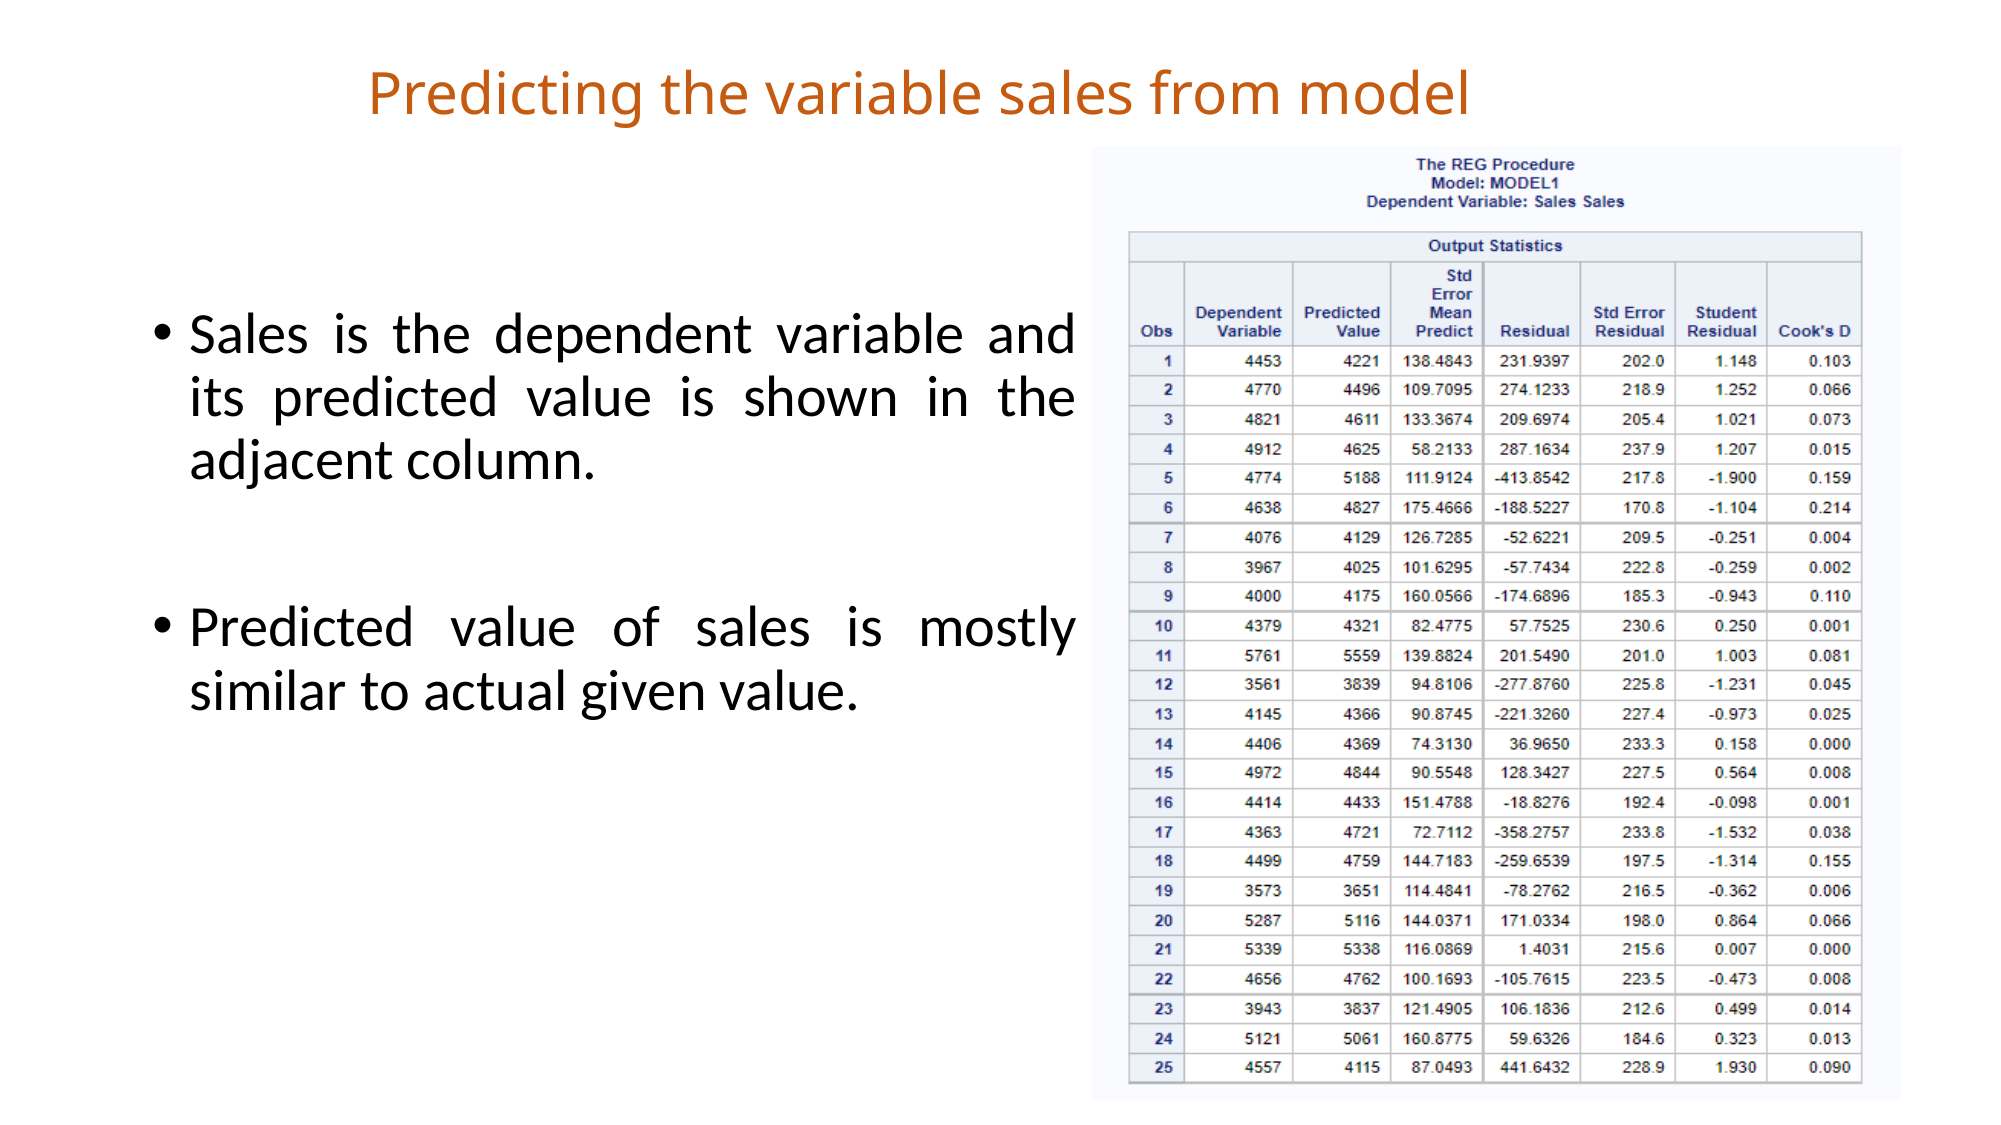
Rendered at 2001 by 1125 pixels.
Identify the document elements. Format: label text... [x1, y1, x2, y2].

title Predicting the variable sales from model [171, 41, 1668, 150]
picture [1092, 146, 1901, 1100]
list Sales is the dependent variable and its predicted value is shown in the adjacent column. Predicted value of sales is mostly similar to actual given value. [137, 295, 1092, 1014]
